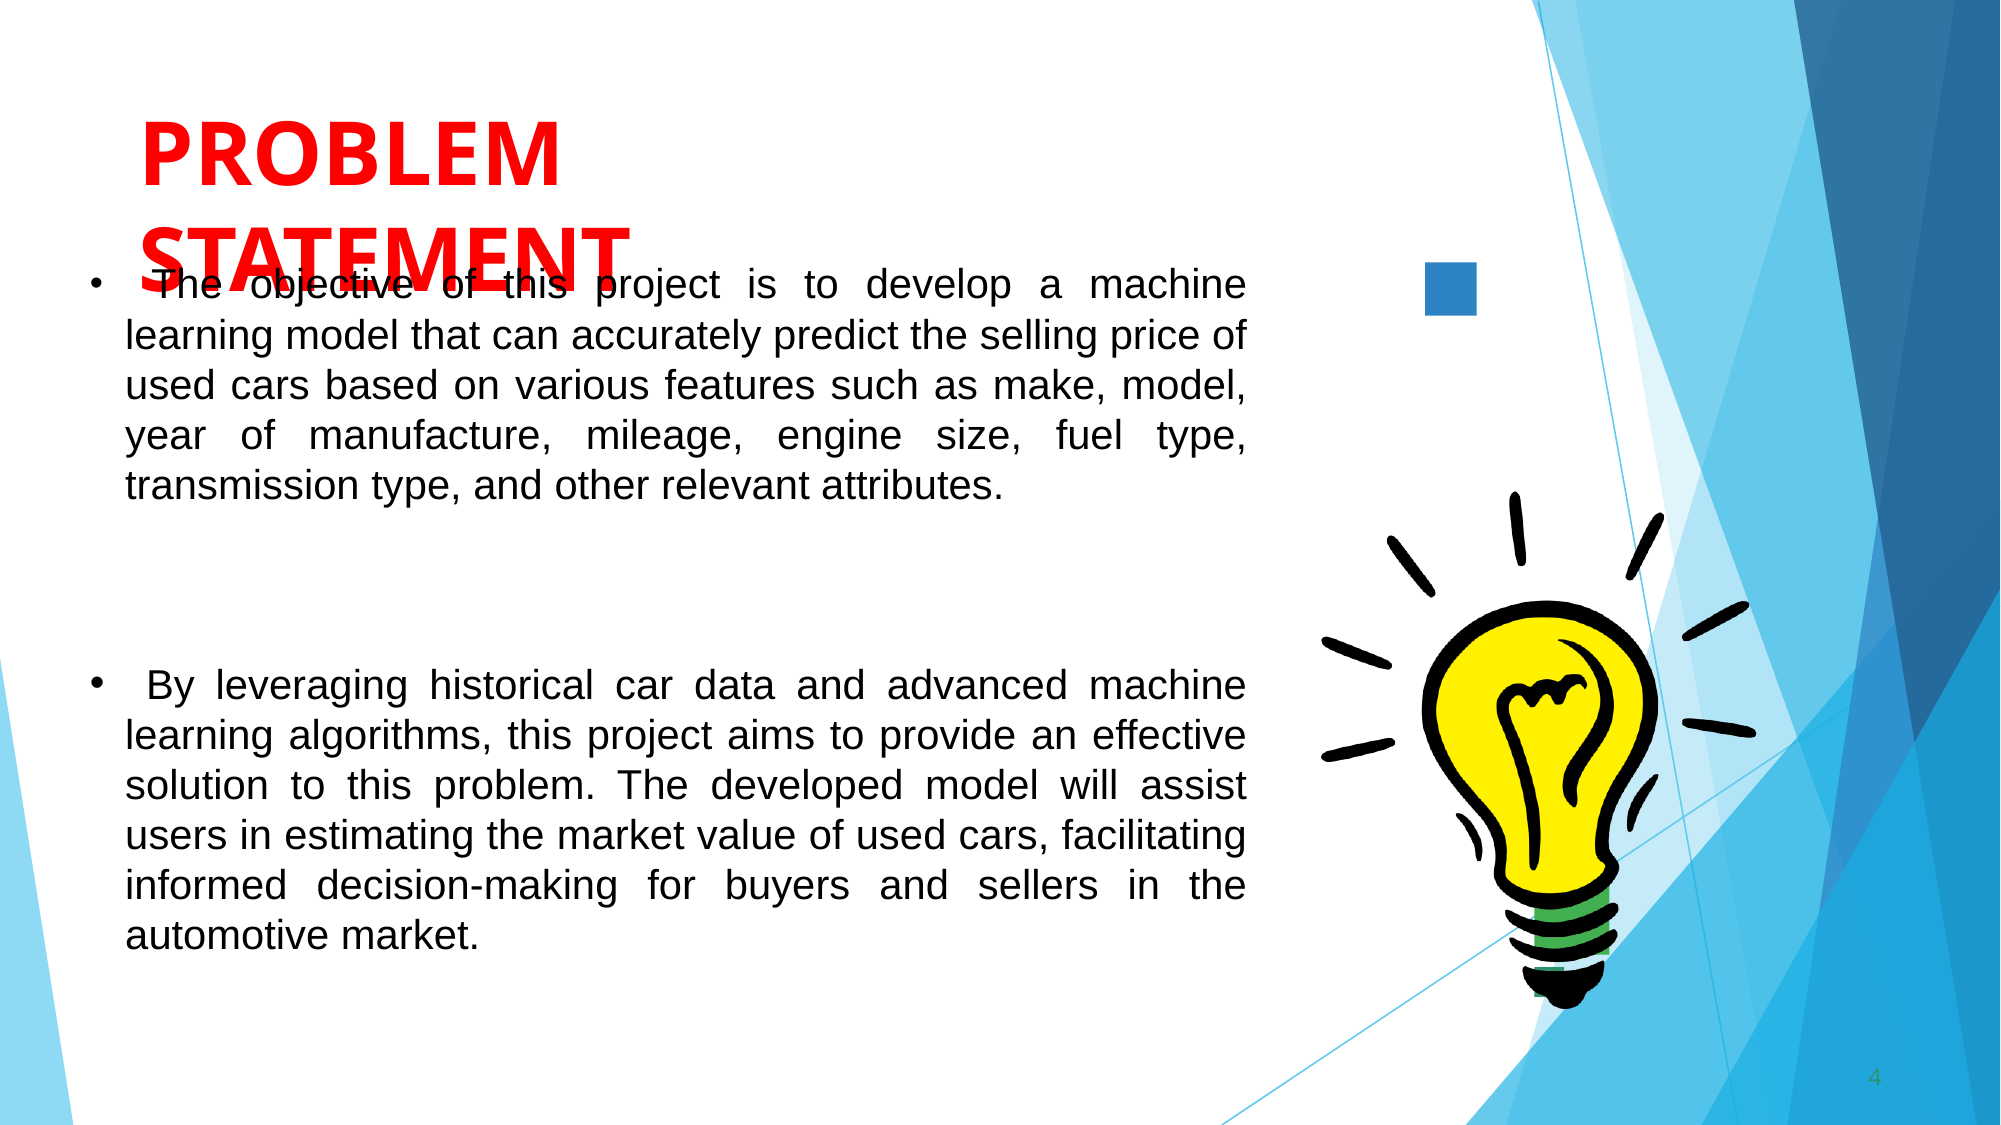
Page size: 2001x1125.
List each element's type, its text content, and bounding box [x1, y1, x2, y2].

text_box The objective of this project is to develop a machine learning model that can accurately predict the selling price of used cars based on various features such as make, model, year of manufacture, mileage, engine size, fuel type, transmission type, and other relevant attributes. By leveraging historical car data and advanced machine learning algorithms, this project aims to provide an effective solution to this problem. The developed model will assist users in estimating the market value of used cars, facilitating informed decision-making for buyers and sellers in the automotive market. [74, 249, 1263, 1116]
slide_number 4 [1849, 1061, 1890, 1125]
text_box [1425, 262, 1477, 316]
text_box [1310, 480, 1765, 1016]
title PROBLEM STATEMENT [136, 94, 1062, 249]
